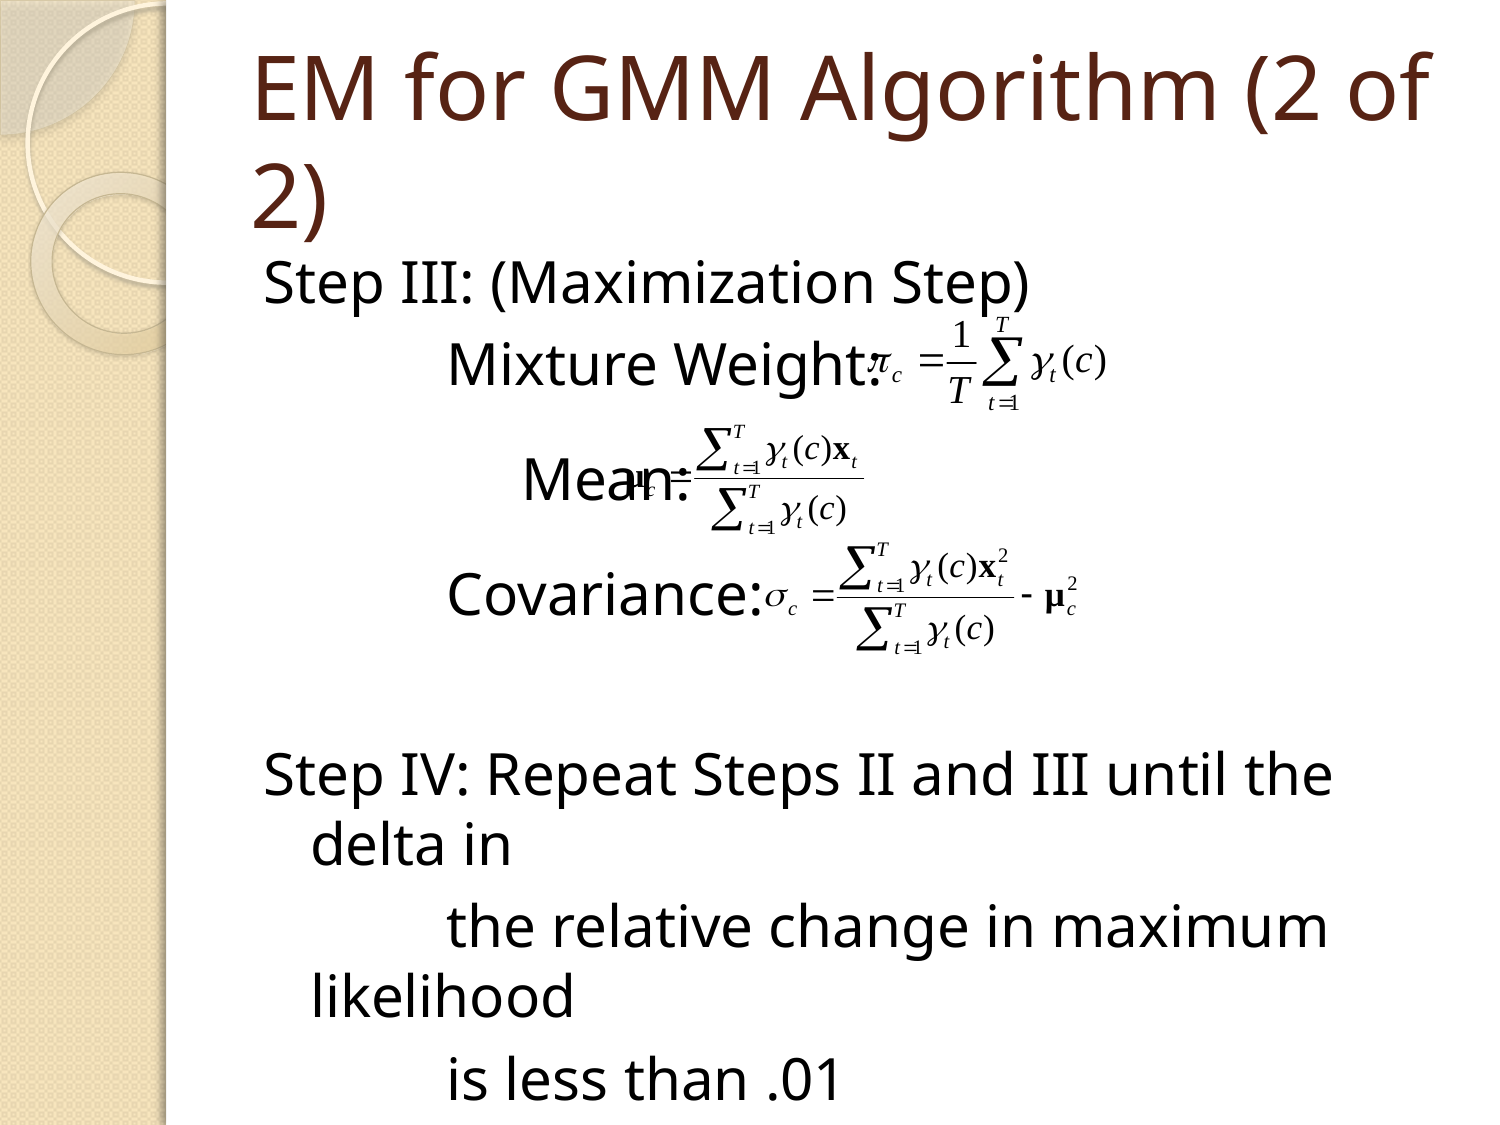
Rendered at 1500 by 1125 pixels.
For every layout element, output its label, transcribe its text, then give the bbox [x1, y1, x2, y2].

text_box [620, 415, 872, 543]
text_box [862, 306, 1113, 420]
title EM for GMM Algorithm (2 of 2) [235, 45, 1466, 233]
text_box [759, 532, 1084, 663]
list Step III: (Maximization Step) Mixture Weight: Mean: Covariance: Step IV: Repeat Steps II and III until the delta in the relative change in maximum likelihood is less than .01 [235, 237, 1466, 1125]
